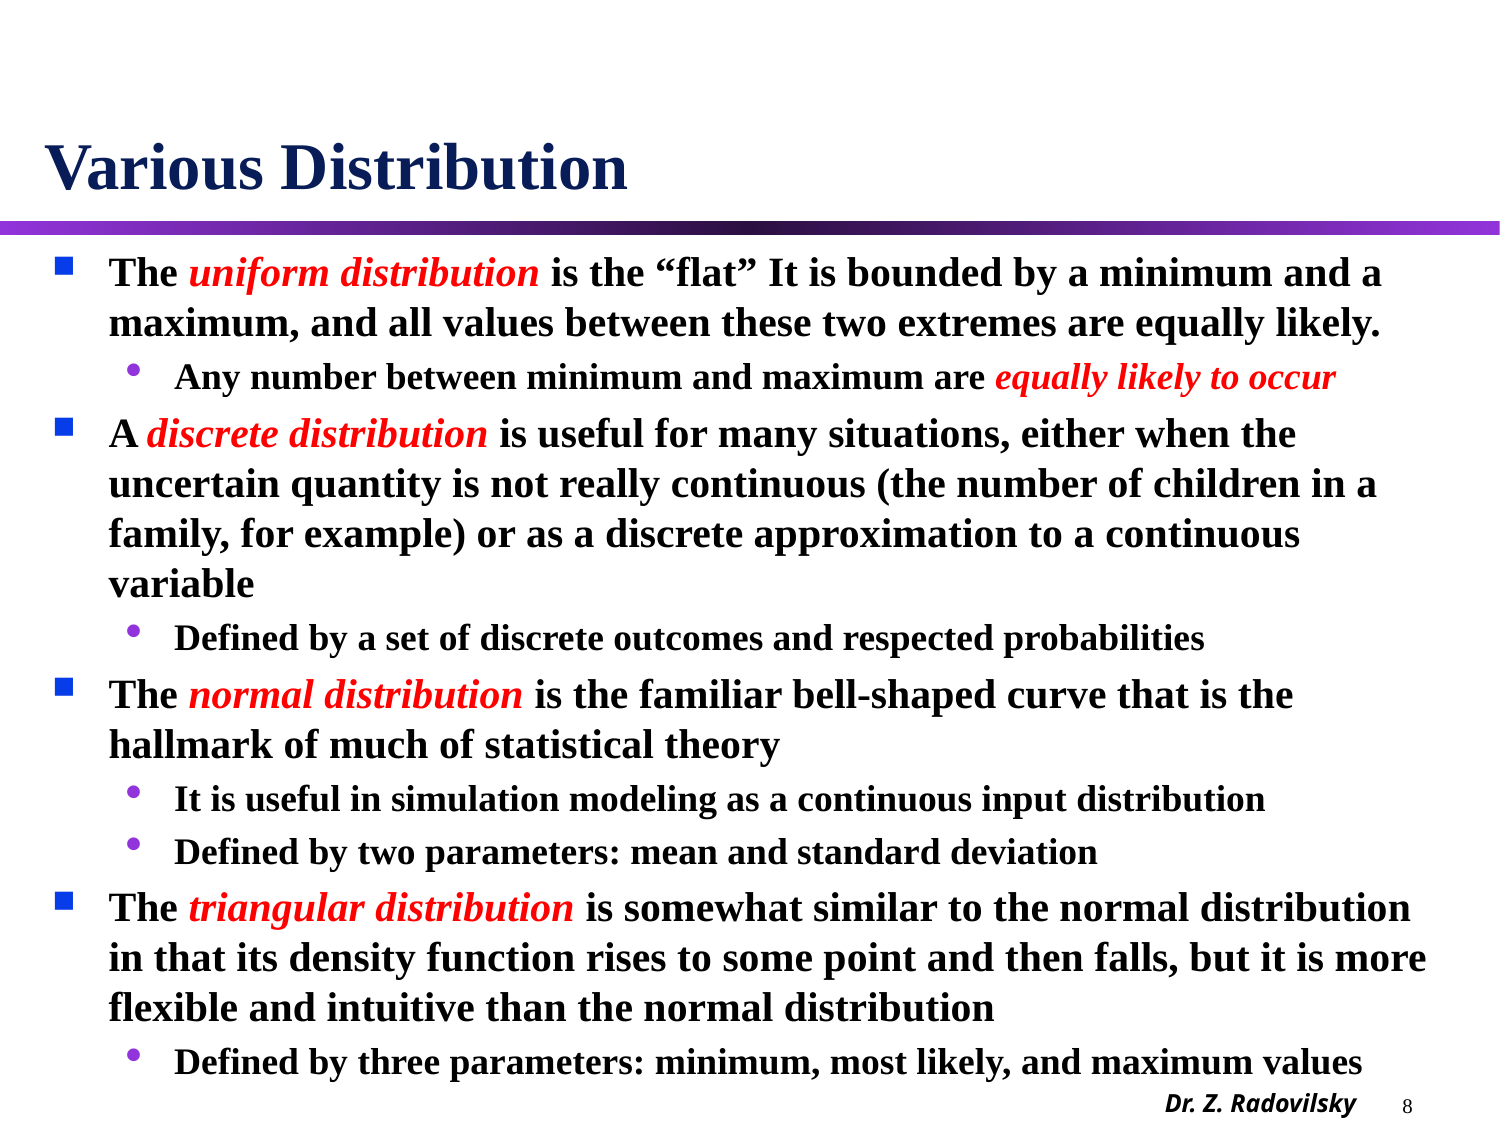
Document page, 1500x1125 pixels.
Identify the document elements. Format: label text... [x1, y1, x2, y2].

title Various Distribution [29, 24, 1471, 211]
list The uniform distribution is the “flat” It is bounded by a minimum and a maximum, and all values between these two extremes are equally likely. Any number between minimum and maximum are equally likely to occur A discrete distribution is useful for many situations, either when the uncertain quantity is not really continuous (the number of children in a family, for example) or as a discrete approximation to a continuous variable Defined by a set of discrete outcomes and respected probabilities The normal distribution is the familiar bell-shaped curve that is the hallmark of much of statistical theory It is useful in simulation modeling as a continuous input distribution Defined by two parameters: mean and standard deviation The triangular distribution is somewhat similar to the normal distribution in that its density function rises to some point and then falls, but it is more flexible and intuitive than the normal distribution Defined by three parameters: minimum, most likely, and maximum values [37, 237, 1471, 1101]
